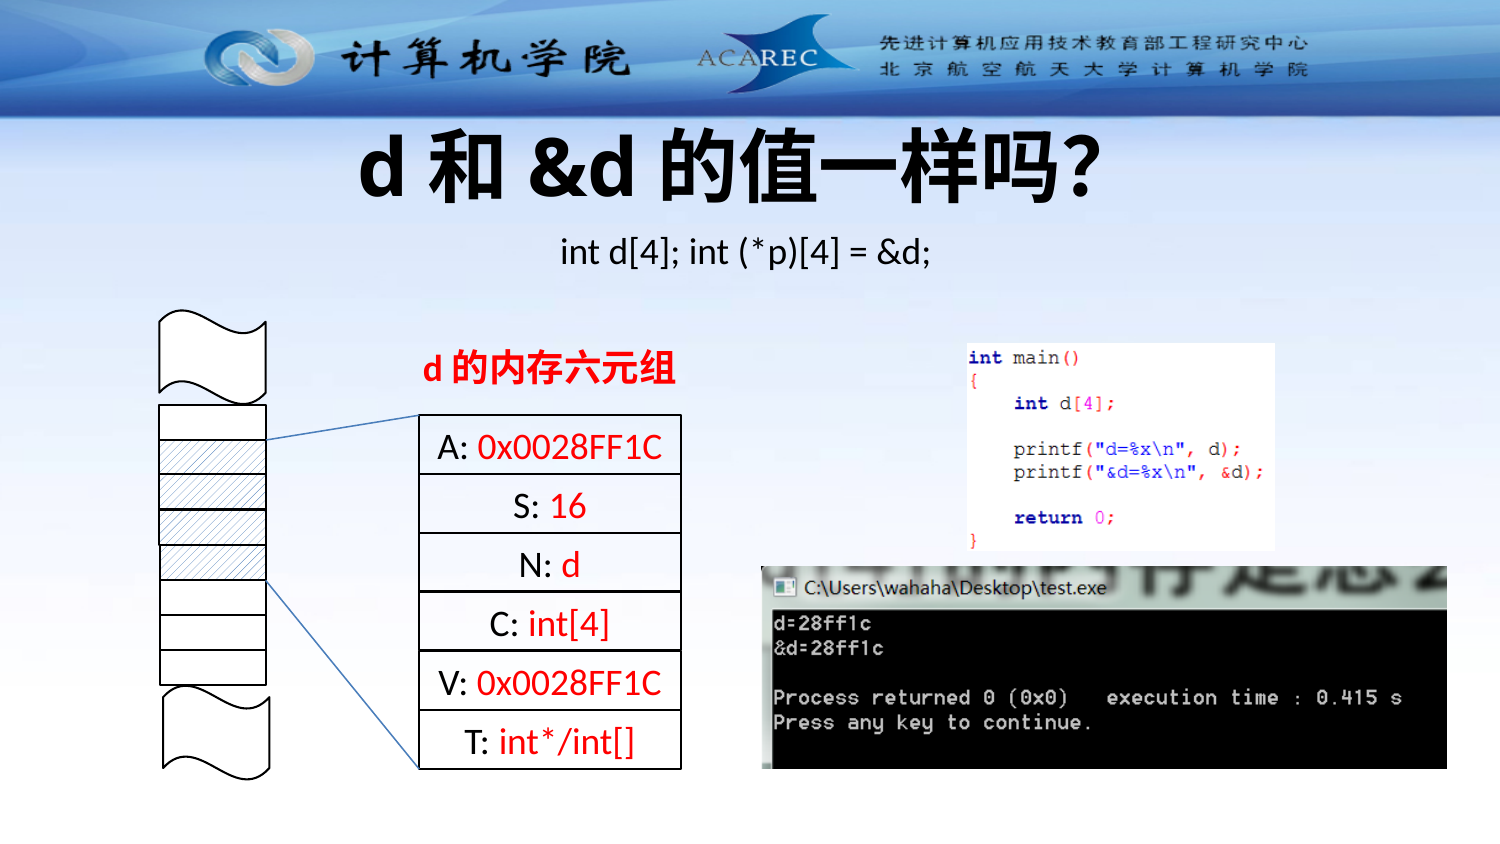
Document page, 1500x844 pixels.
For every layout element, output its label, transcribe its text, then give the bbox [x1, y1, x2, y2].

text_box [158, 612, 260, 648]
text_box [157, 472, 268, 507]
text_box [158, 543, 268, 578]
text_box [157, 402, 268, 438]
text_box C: int[4] [424, 589, 683, 649]
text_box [266, 414, 420, 441]
text_box T: int*/int[] [423, 708, 683, 771]
text_box d的内存六元组 [408, 336, 692, 397]
picture [0, 0, 1500, 844]
text_box int d[4]; int (*p)[4] = &d; [545, 219, 947, 280]
text_box A: 0x0028FF1C [417, 413, 683, 472]
text_box S: 16 [417, 472, 683, 531]
title d和&d的值一样吗？ [75, 107, 1425, 220]
text_box V: 0x0028FF1C [424, 649, 683, 708]
text_box [157, 308, 268, 407]
text_box [158, 578, 266, 612]
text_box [265, 580, 420, 770]
text_box [157, 438, 268, 472]
text_box [161, 683, 264, 782]
text_box [158, 648, 260, 687]
text_box [157, 507, 268, 547]
text_box N: d [417, 531, 683, 589]
